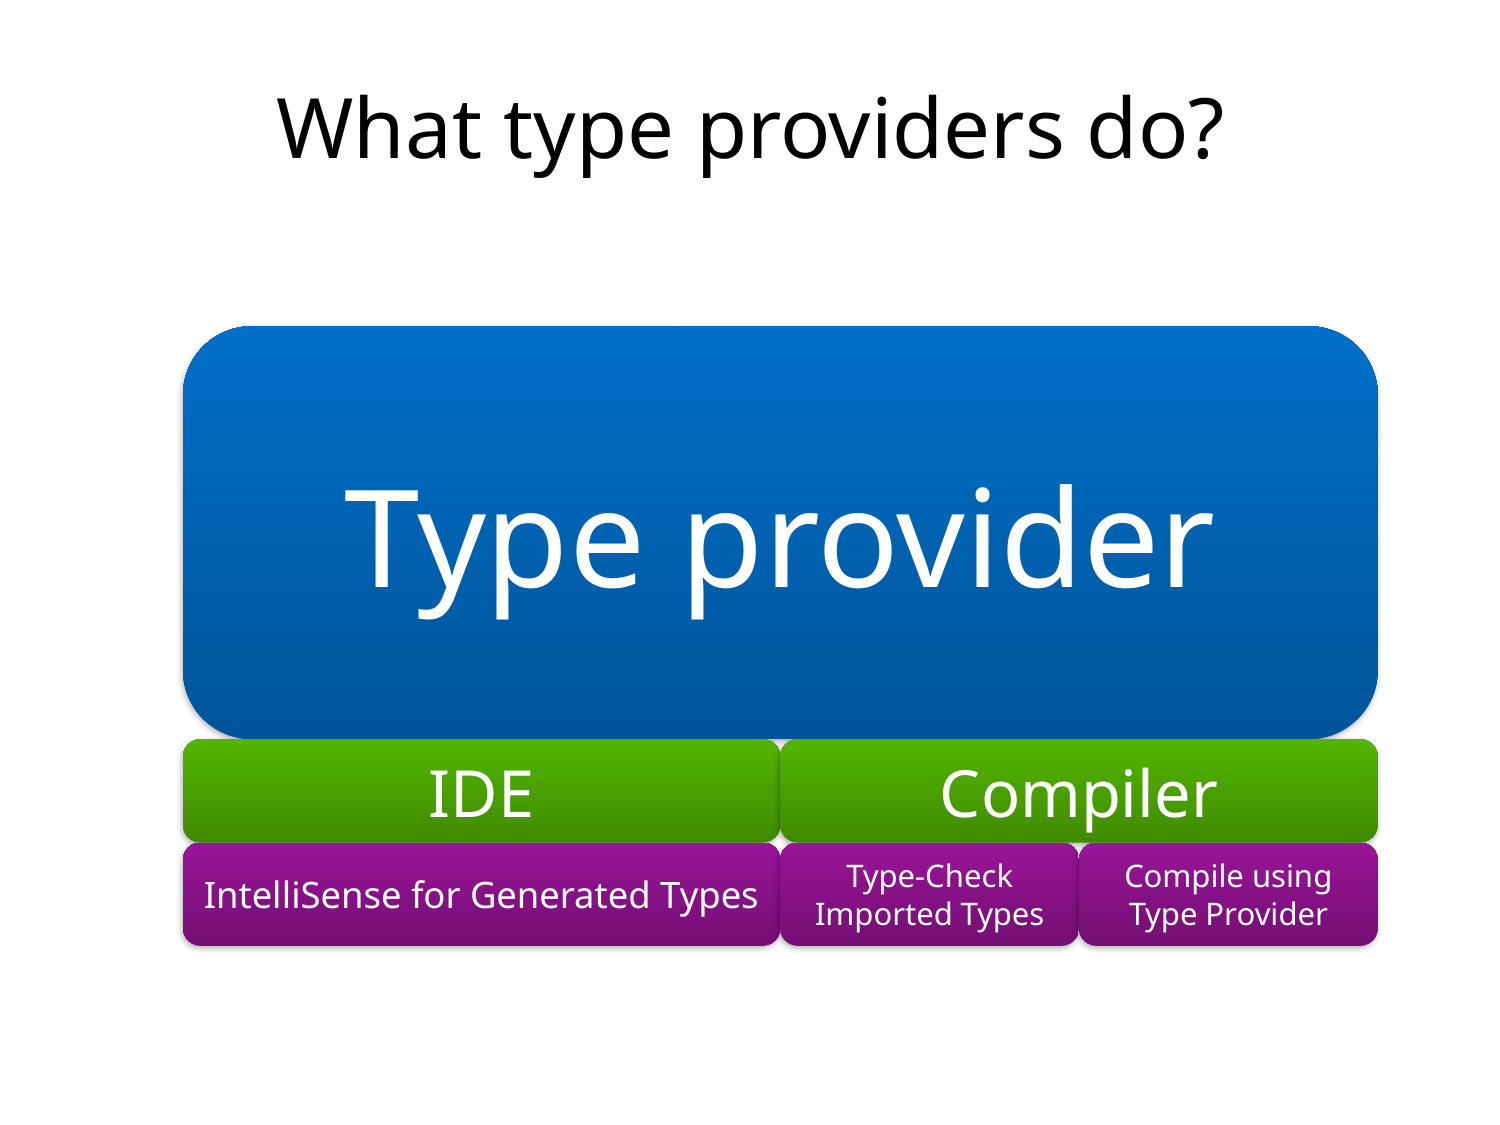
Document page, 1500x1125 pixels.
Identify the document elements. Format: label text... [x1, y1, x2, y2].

title What type providers do? [76, 41, 1425, 209]
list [182, 325, 1378, 947]
